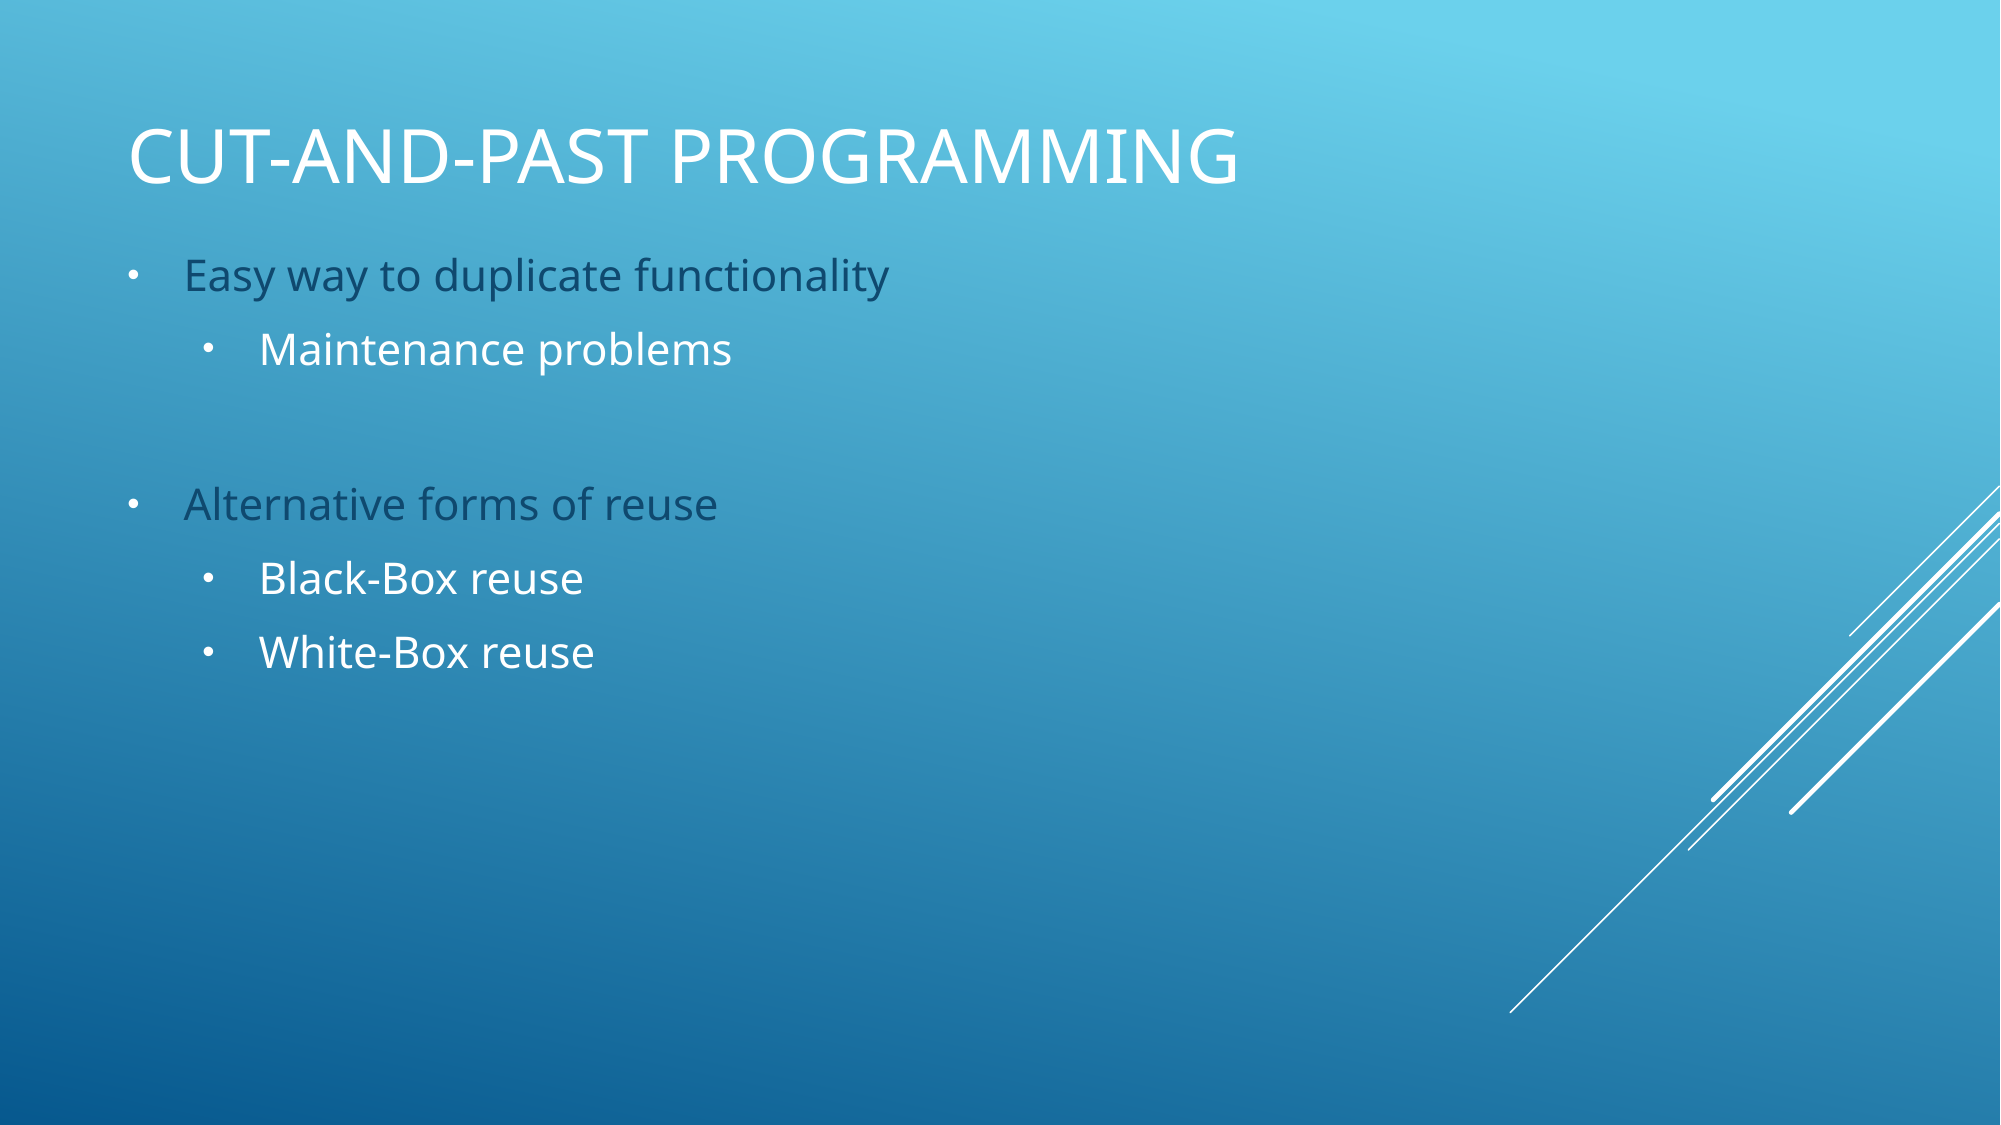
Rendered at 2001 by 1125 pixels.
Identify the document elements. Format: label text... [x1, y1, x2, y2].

title Cut-And-past programming [112, 77, 1513, 206]
list Easy way to duplicate functionality Maintenance problems Alternative forms of reuse Black-Box reuse White-Box reuse [112, 240, 1163, 1078]
